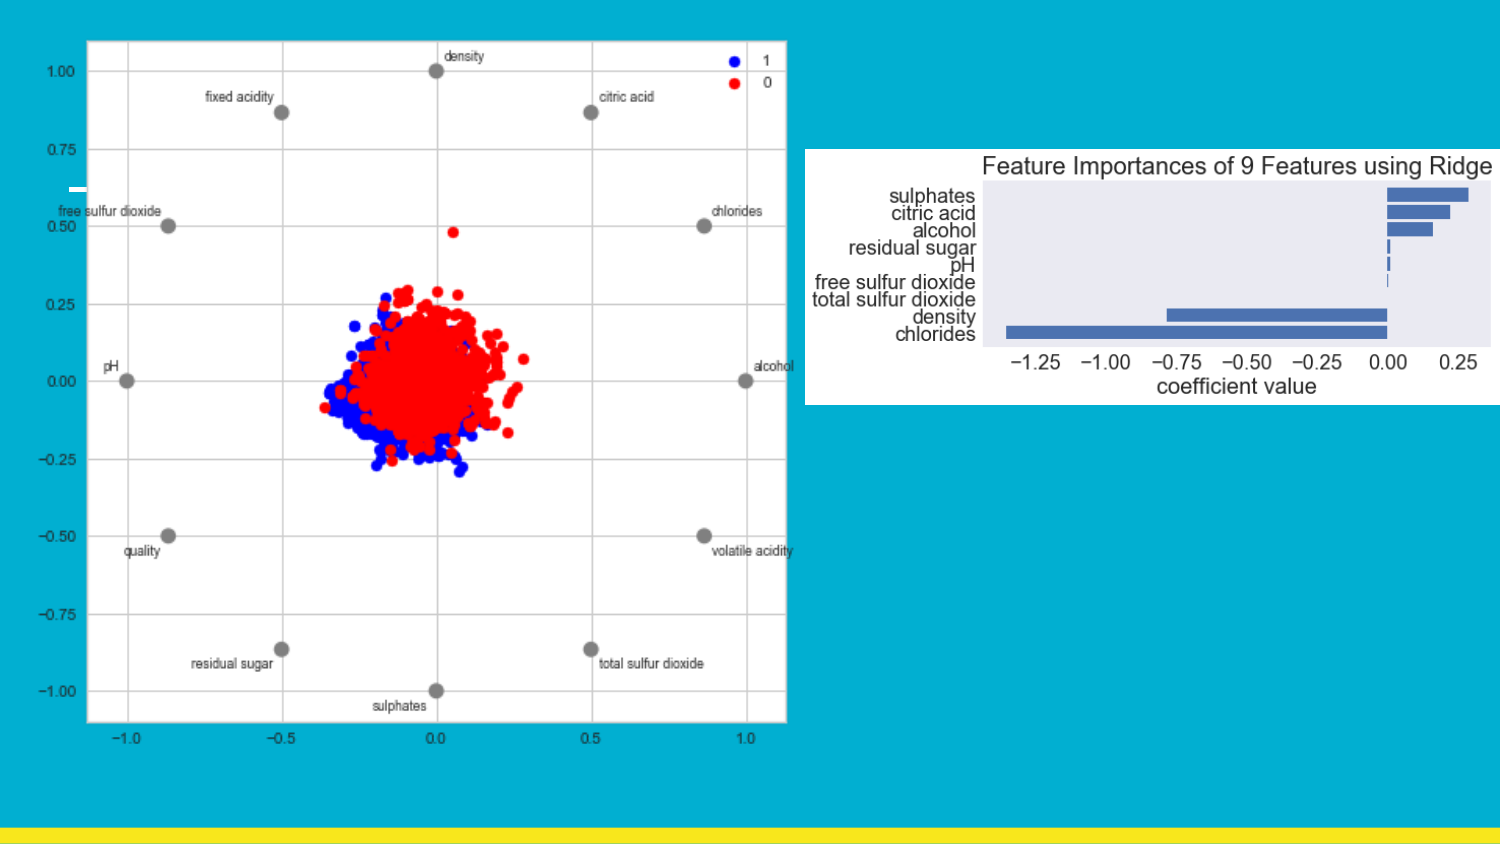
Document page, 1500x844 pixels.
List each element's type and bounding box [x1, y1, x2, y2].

picture [25, 30, 1500, 758]
